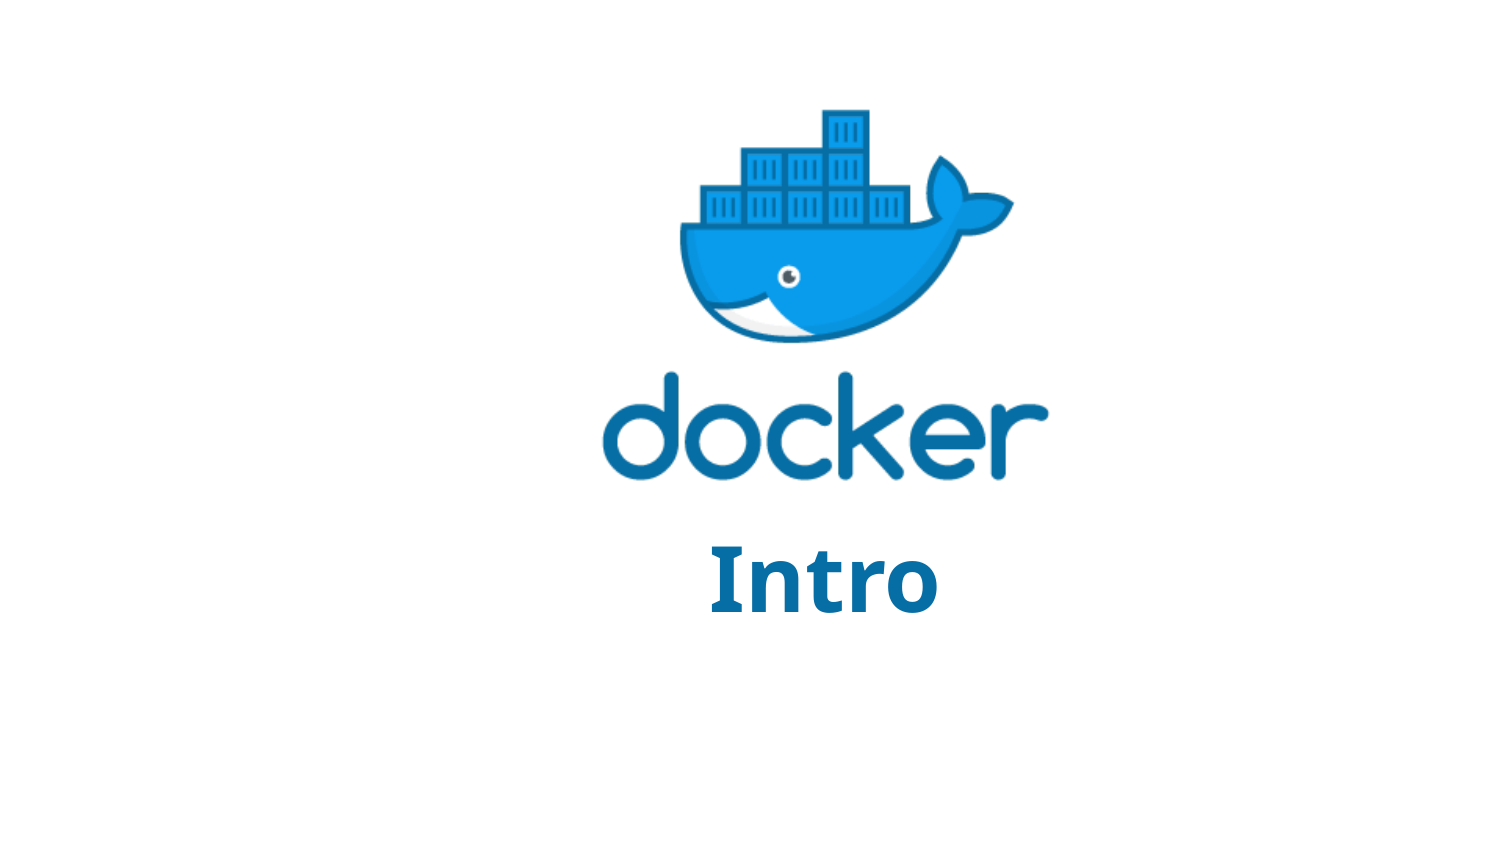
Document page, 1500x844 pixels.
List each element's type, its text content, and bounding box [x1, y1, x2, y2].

text_box Intro [526, 517, 1125, 634]
picture [562, 71, 1089, 521]
